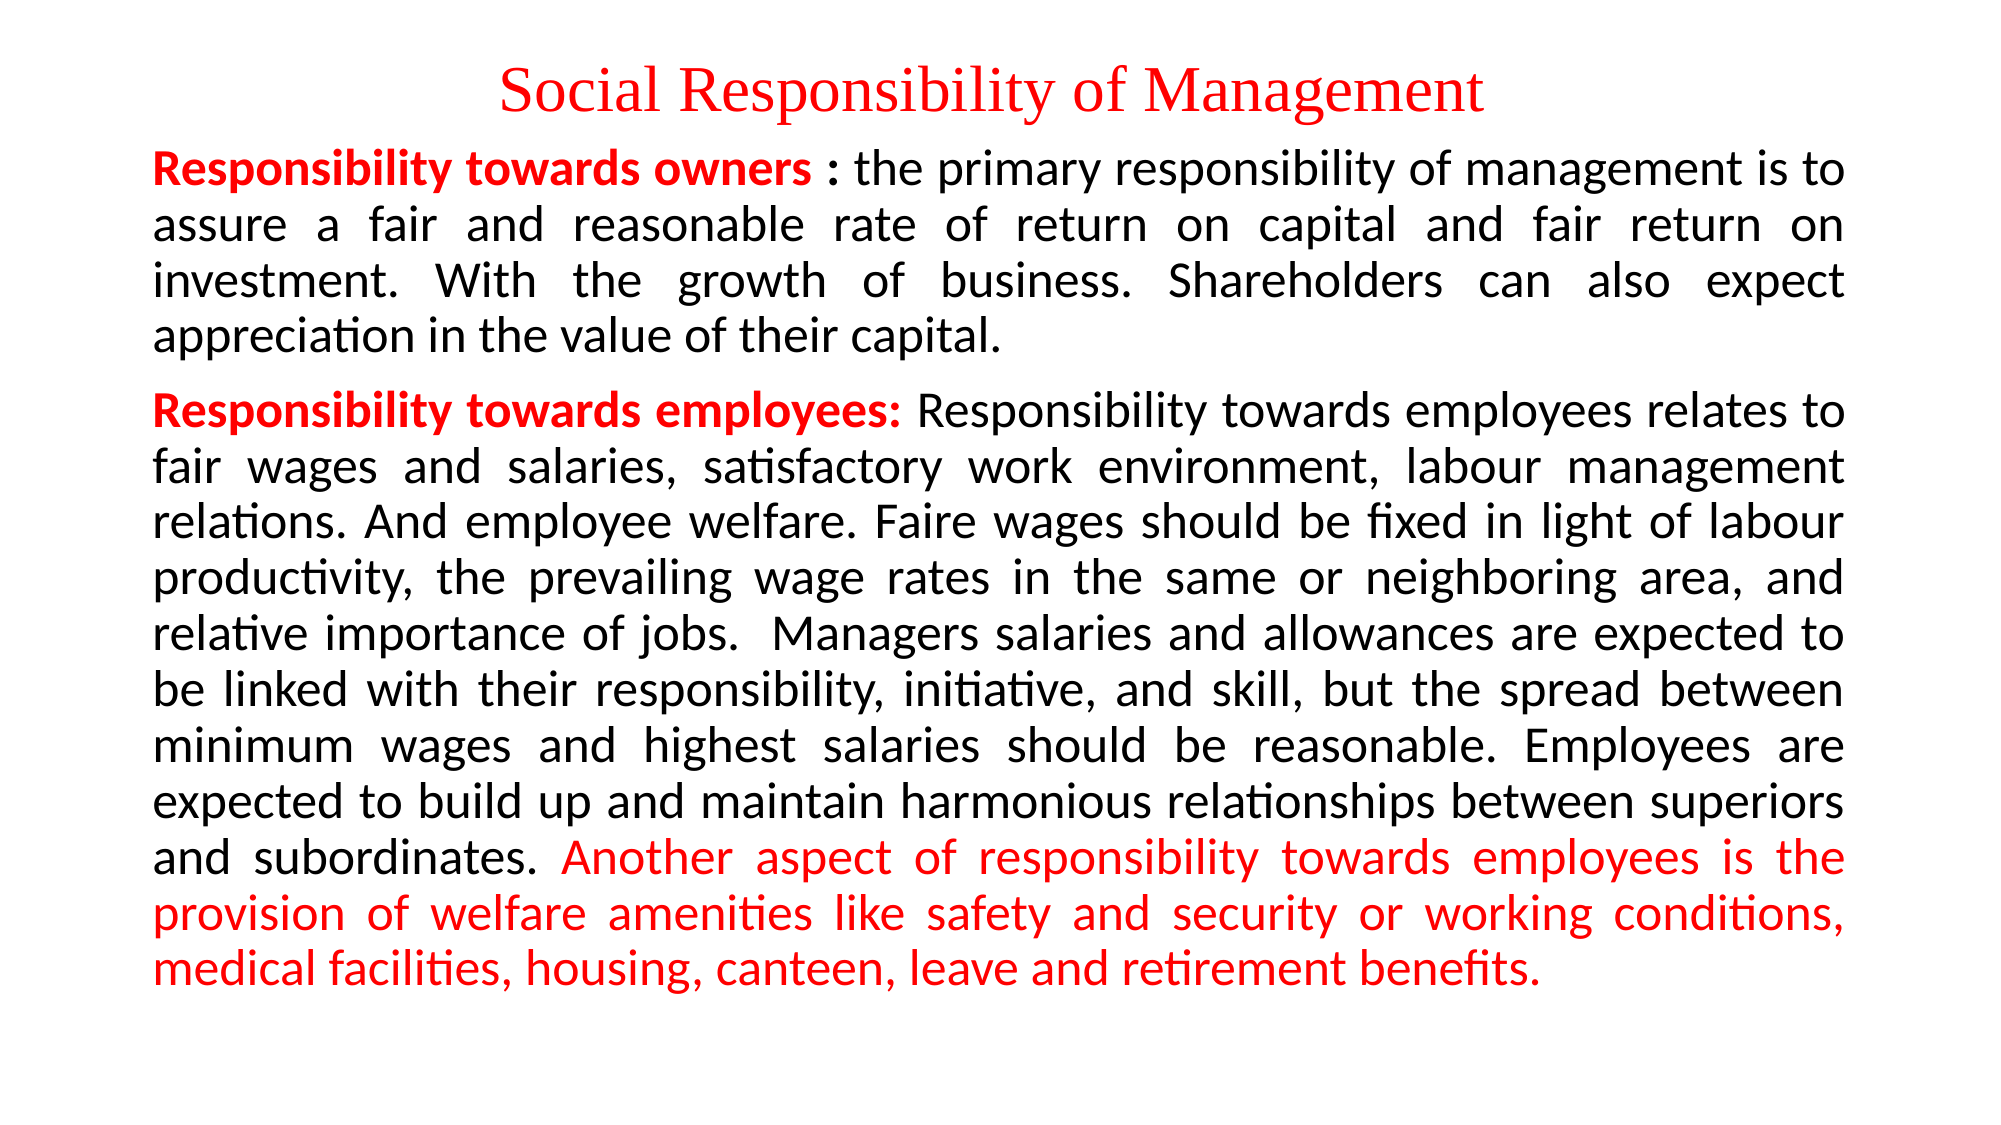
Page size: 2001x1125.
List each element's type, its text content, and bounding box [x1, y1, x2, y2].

list Responsibility towards owners : the primary responsibility of management is to assure a fair and reasonable rate of return on capital and fair return on investment. With the growth of business. Shareholders can also expect appreciation in the value of their capital. Responsibility towards employees: Responsibility towards employees relates to fair wages and salaries, satisfactory work environment, labour management relations. And employee welfare. Faire wages should be fixed in light of labour productivity, the prevailing wage rates in the same or neighboring area, and relative importance of jobs. Managers salaries and allowances are expected to be linked with their responsibility, initiative, and skill, but the spread between minimum wages and highest salaries should be reasonable. Employees are expected to build up and maintain harmonious relationships between superiors and subordinates. Another aspect of responsibility towards employees is the provision of welfare amenities like safety and security or working conditions, medical facilities, housing, canteen, leave and retirement benefits. [137, 133, 1863, 1014]
title Social Responsibility of Management [137, 47, 1863, 133]
